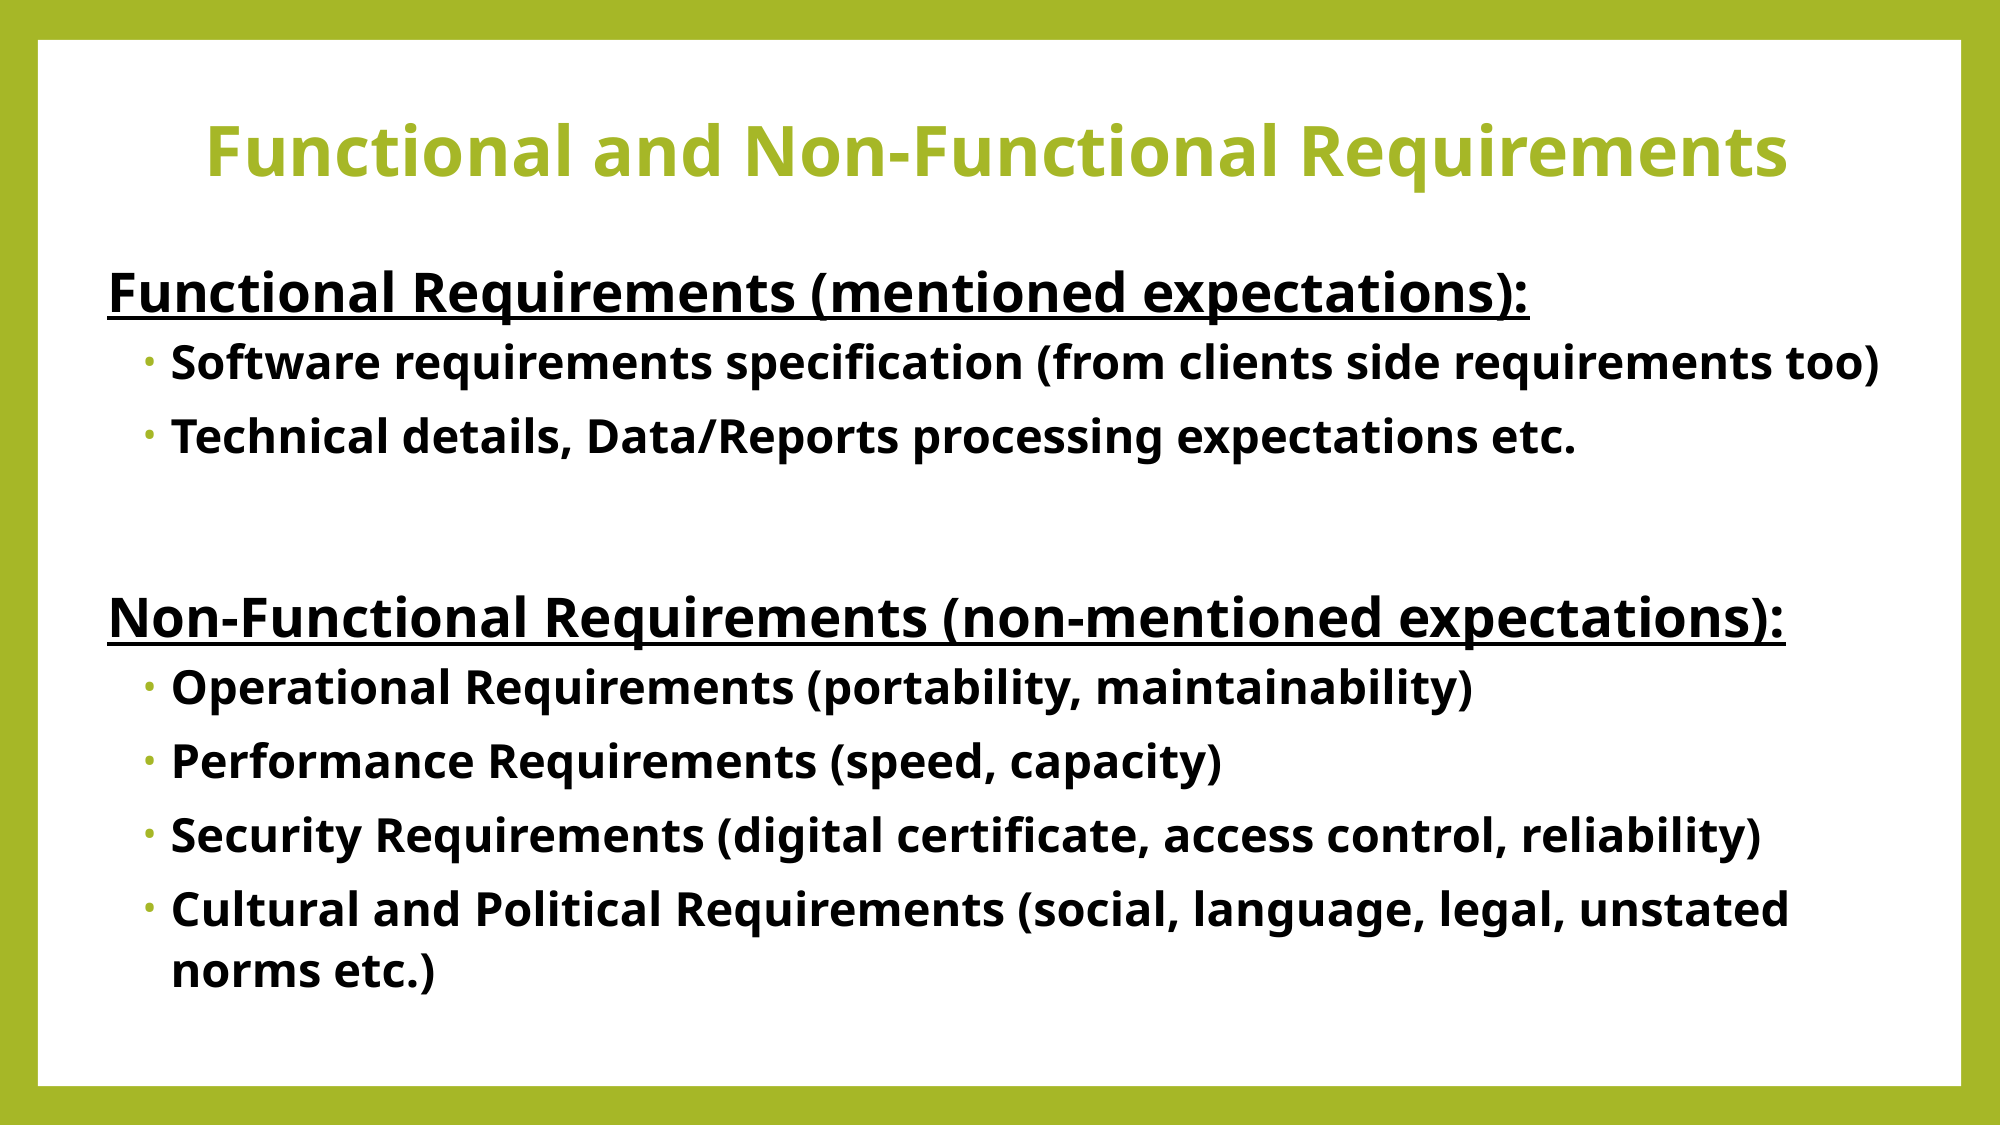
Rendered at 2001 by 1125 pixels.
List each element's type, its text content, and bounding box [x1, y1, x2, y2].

title Functional and Non-Functional Requirements [187, 99, 1808, 209]
list Functional Requirements (mentioned expectations): Software requirements specification (from clients side requirements too) Technical details, Data/Reports processing expectations etc. Non-Functional Requirements (non-mentioned expectations): Operational Requirements (portability, maintainability) Performance Requirements (speed, capacity) Security Requirements (digital certificate, access control, reliability) Cultural and Political Requirements (social, language, legal, unstated norms etc.) [85, 243, 1946, 1016]
